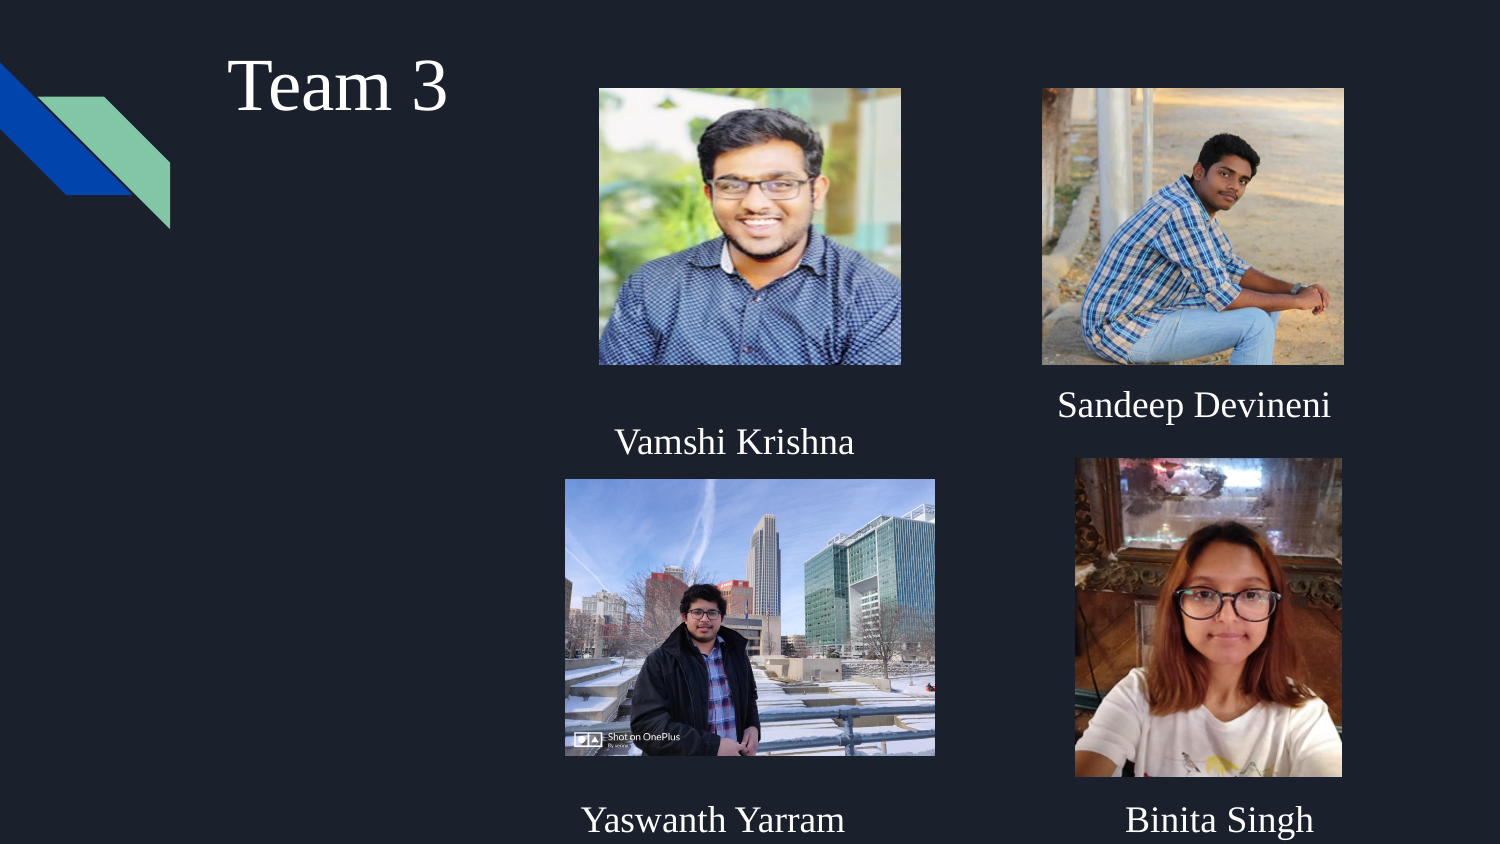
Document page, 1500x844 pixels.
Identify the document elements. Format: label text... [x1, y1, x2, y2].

text_box Yaswanth Yarram [565, 779, 935, 820]
text_box Vamshi Krishna [599, 401, 932, 442]
text_box Sandeep Devineni [1042, 364, 1375, 405]
picture [1041, 87, 1344, 365]
picture [565, 478, 935, 756]
picture [599, 87, 901, 365]
picture [1074, 457, 1342, 777]
title Team 3 [212, 20, 1368, 171]
text_box Binita Singh [1110, 782, 1344, 820]
